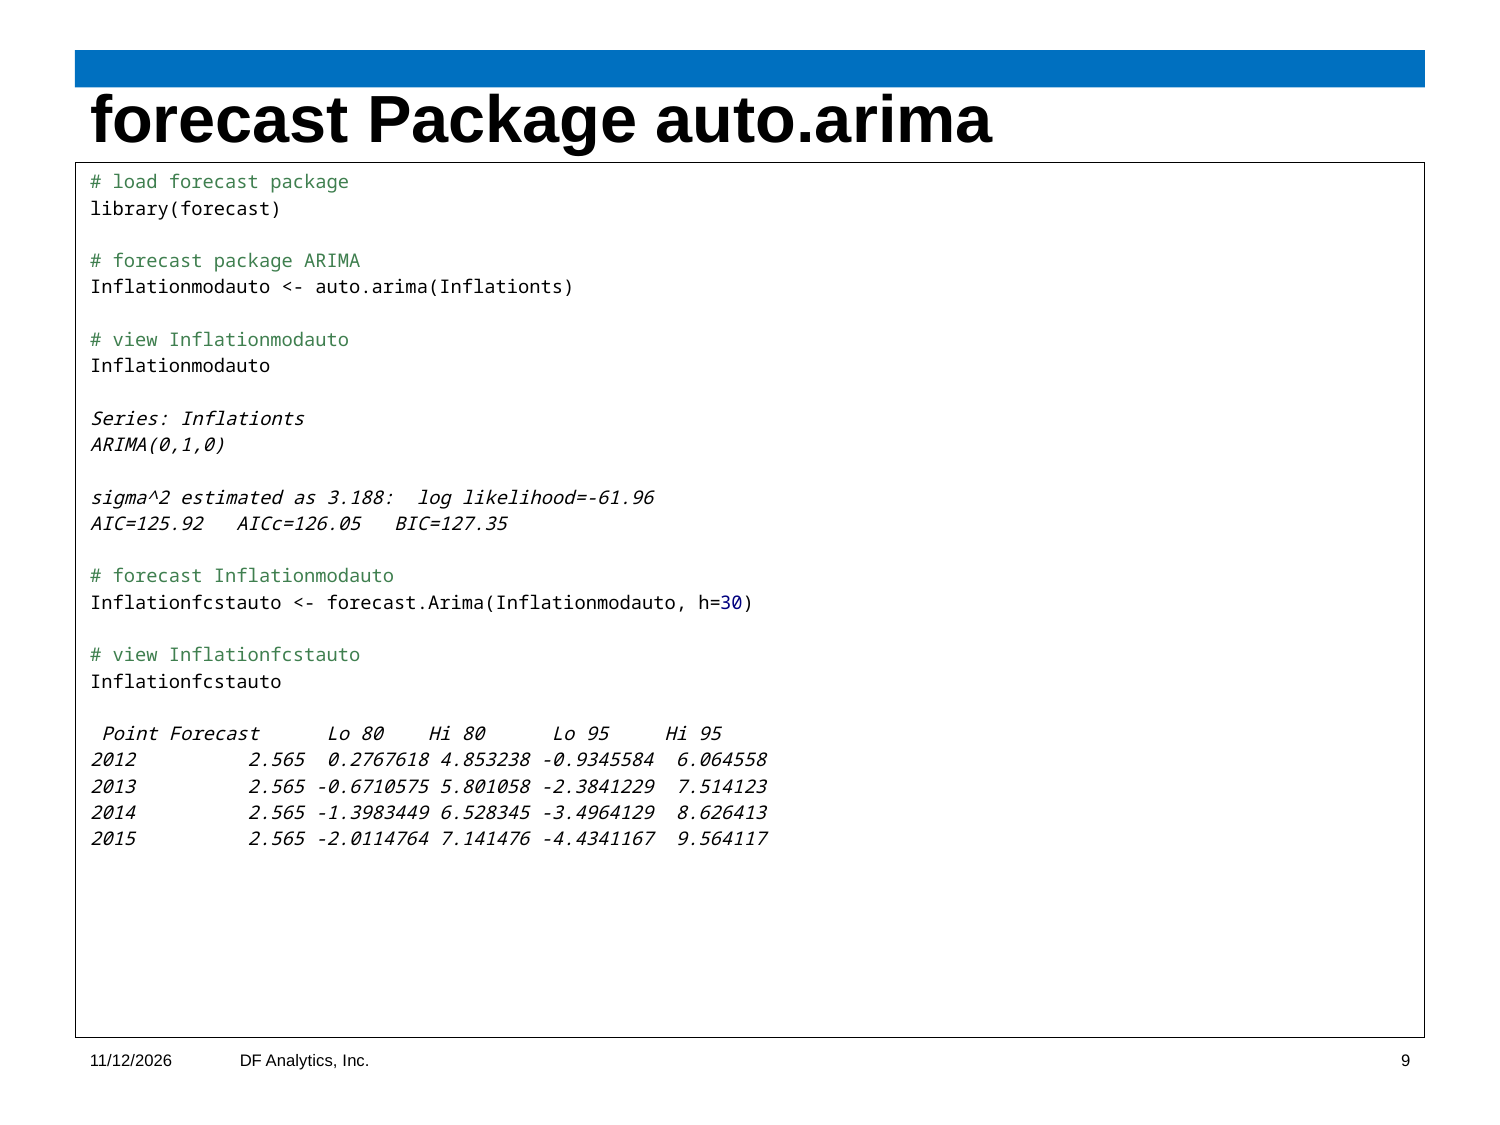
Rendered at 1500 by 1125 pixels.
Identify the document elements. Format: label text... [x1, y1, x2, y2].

slide_number 9 [1074, 1042, 1425, 1103]
list # load forecast package library(forecast) # forecast package ARIMA Inflationmodauto <- auto.arima(Inflationts) # view Inflationmodauto Inflationmodauto Series: Inflationts ARIMA(0,1,0) sigma^2 estimated as 3.188: log likelihood=-61.96 AIC=125.92 AICc=126.05 BIC=127.35 # forecast Inflationmodauto Inflationfcstauto <- forecast.Arima(Inflationmodauto, h=30) # view Inflationfcstauto Inflationfcstauto Point Forecast Lo 80 Hi 80 Lo 95 Hi 95 2012 2.565 0.2767618 4.853238 -0.9345584 6.064558 2013 2.565 -0.6710575 5.801058 -2.3841229 7.514123 2014 2.565 -1.3983449 6.528345 -3.4964129 8.626413 2015 2.565 -2.0114764 7.141476 -4.4341167 9.564117 [75, 162, 1425, 1038]
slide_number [75, 1042, 200, 1103]
footer DF Analytics, Inc. [225, 1042, 700, 1103]
title forecast Package auto.arima [75, 50, 1425, 162]
